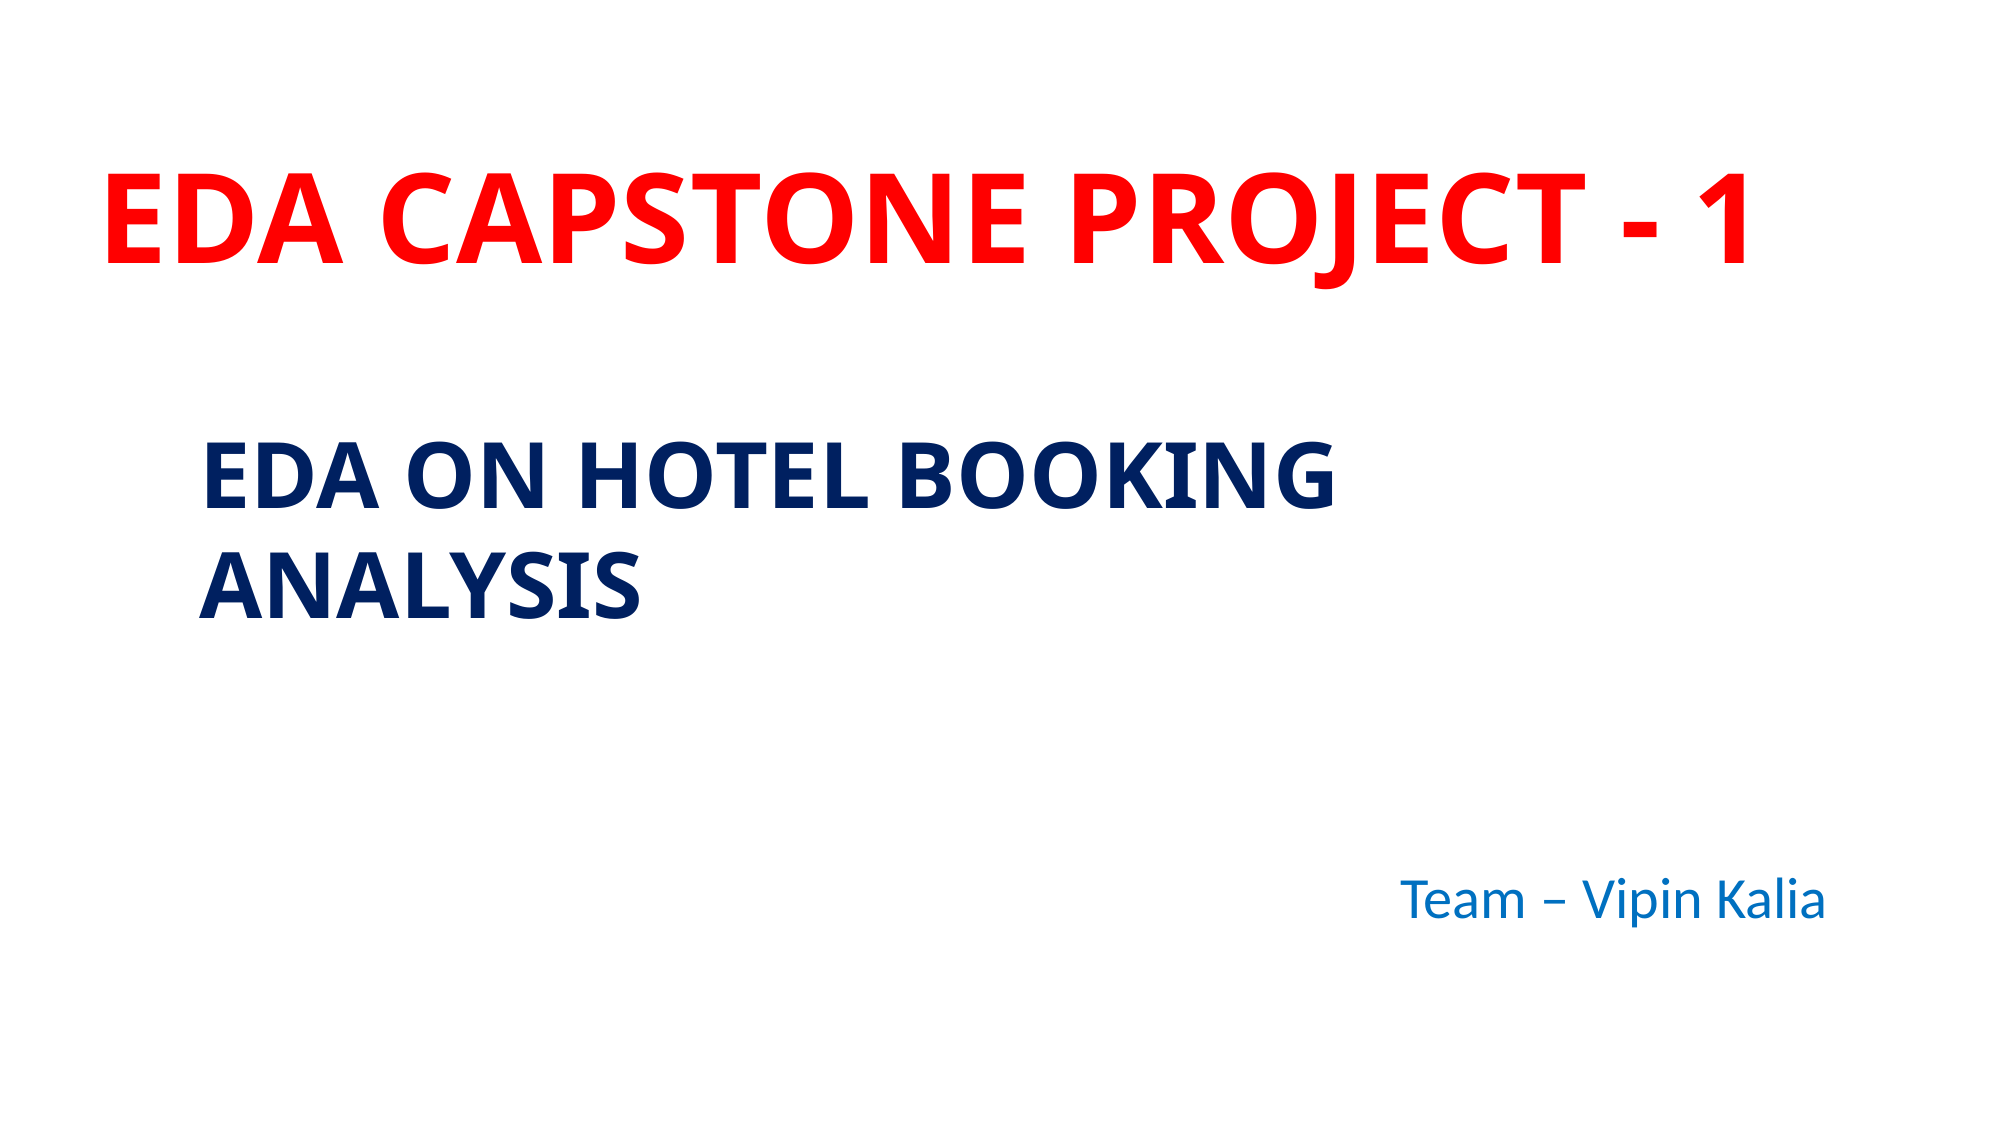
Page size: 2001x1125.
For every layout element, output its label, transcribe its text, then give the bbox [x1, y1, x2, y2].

text_box Team – Vipin Kalia [1385, 852, 1952, 938]
title EDA CAPSTONE PROJECT - 1 [82, 81, 1923, 364]
text_box EDA ON HOTEL BOOKING ANALYSIS [184, 409, 1796, 645]
